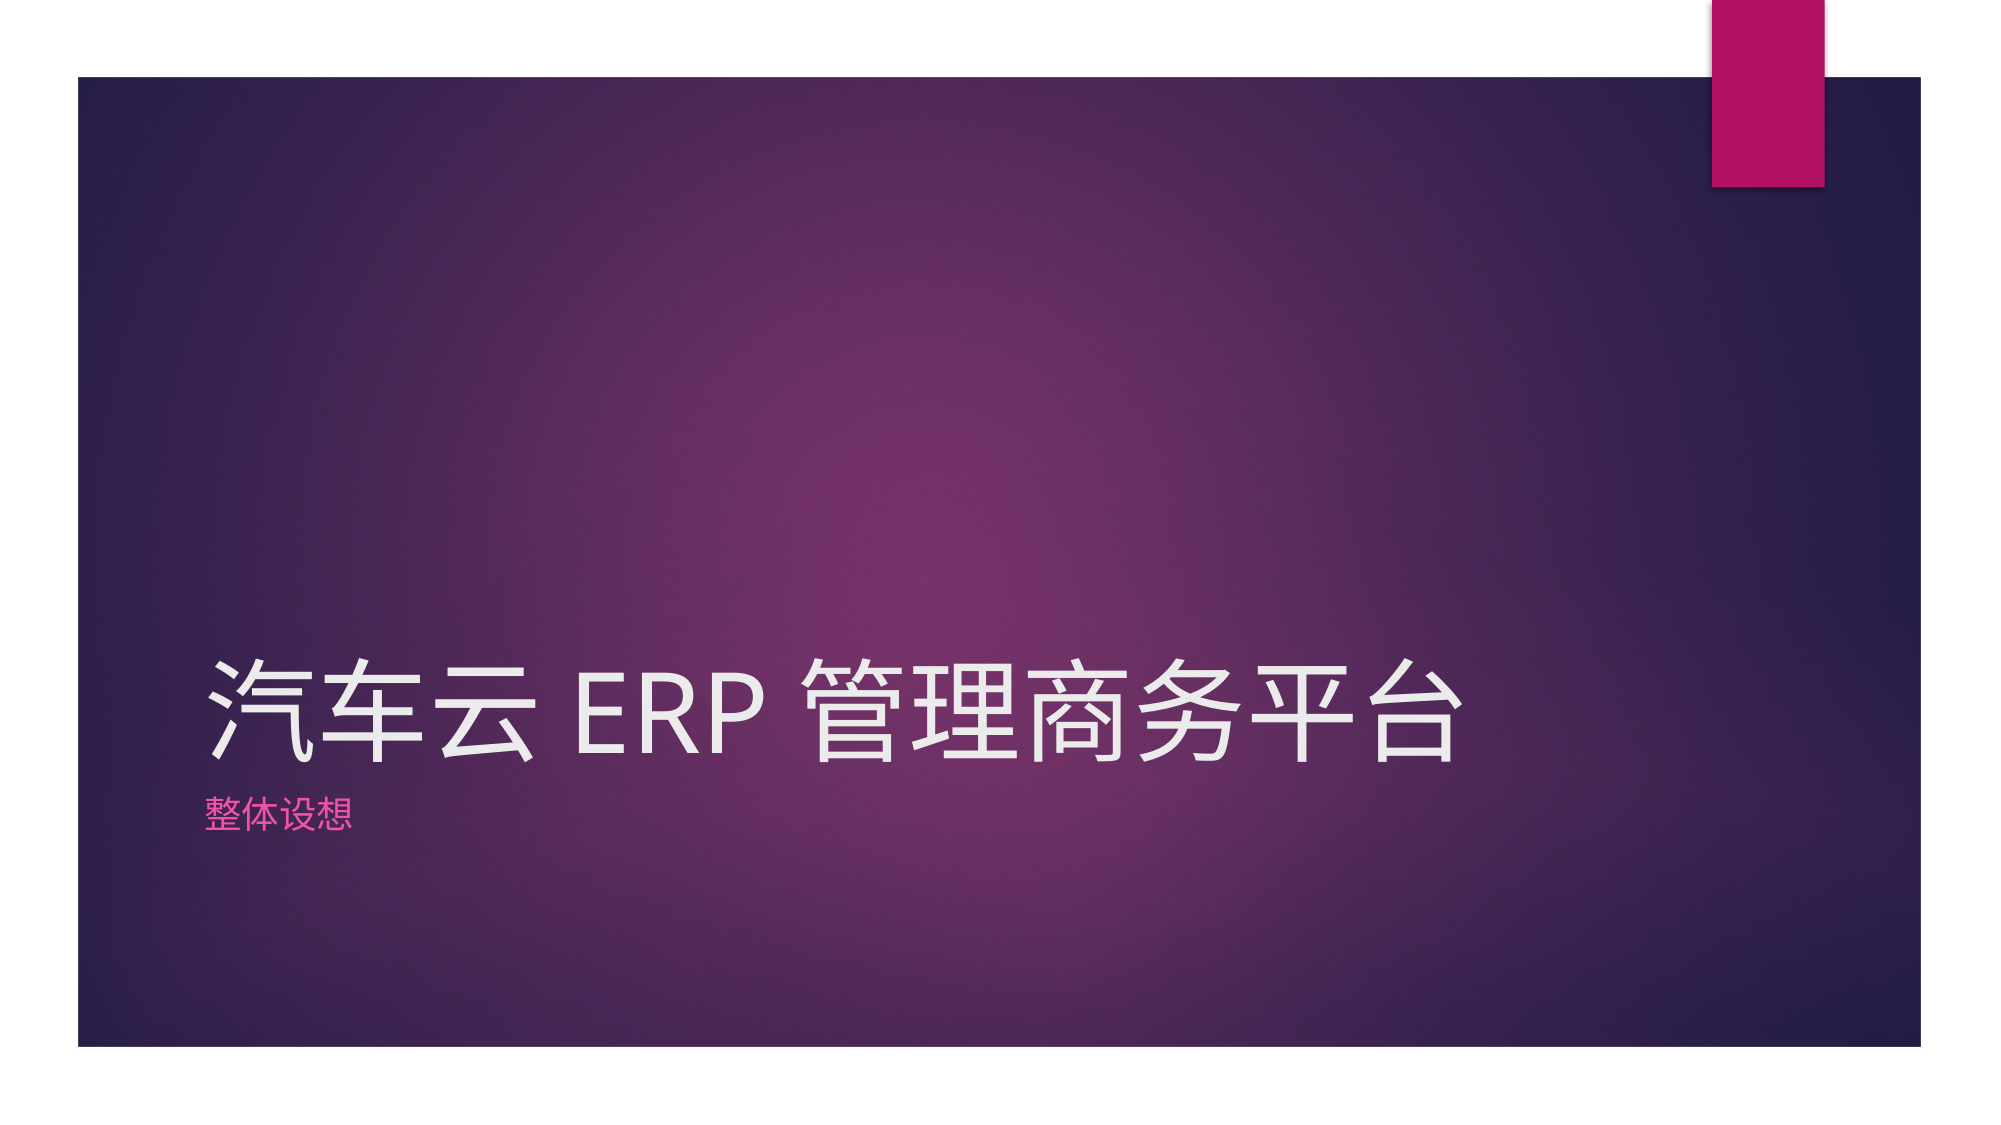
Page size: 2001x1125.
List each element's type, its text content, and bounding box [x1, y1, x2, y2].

title 汽车云ERP管理商务平台 [189, 344, 1638, 783]
subtitle 整体设想 [189, 783, 1638, 925]
